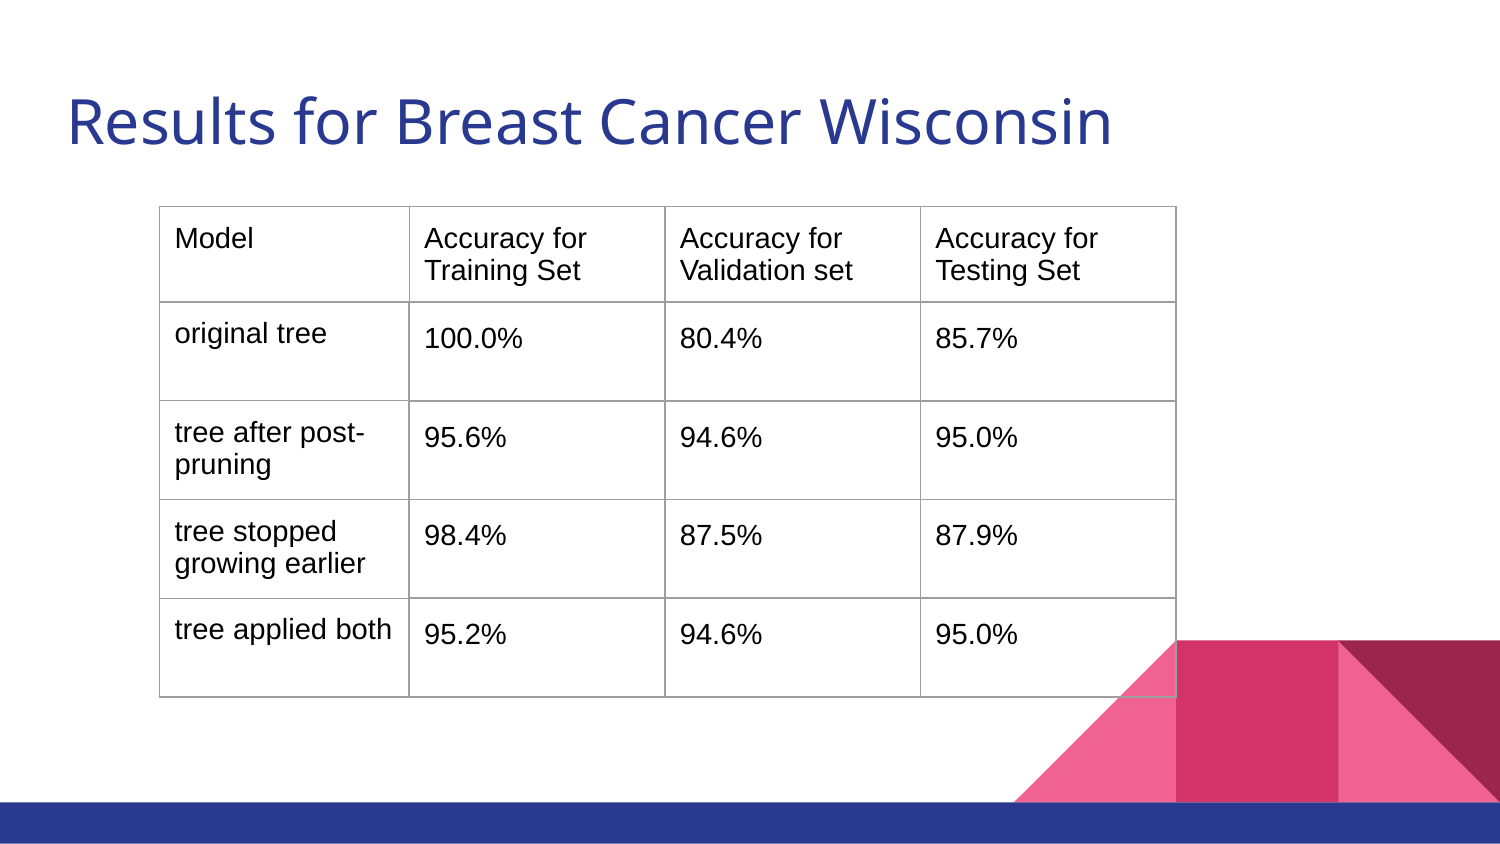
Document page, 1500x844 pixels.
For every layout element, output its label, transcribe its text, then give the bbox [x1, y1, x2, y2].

table_cell 85.7% [921, 303, 1175, 400]
table_cell 95.2% [410, 599, 664, 696]
table_header Accuracy for Validation set [666, 207, 920, 301]
table_cell 87.9% [921, 500, 1175, 597]
table_cell 100.0% [410, 303, 664, 400]
table_cell 94.6% [666, 599, 920, 696]
title Results for Breast Cancer Wisconsin [51, 67, 1449, 167]
table_cell tree applied both [160, 599, 408, 696]
table_cell 95.0% [921, 599, 1175, 696]
table_cell 94.6% [666, 402, 920, 499]
table_cell original tree [160, 303, 408, 400]
table_cell 98.4% [410, 500, 664, 597]
table_cell tree after post-pruning [160, 401, 408, 499]
table_cell 80.4% [666, 303, 920, 400]
table_header Accuracy for Testing Set [921, 207, 1175, 301]
table_header Model [160, 207, 409, 301]
table_cell 87.5% [666, 500, 920, 597]
table_cell 95.0% [921, 402, 1175, 499]
table_cell tree stopped growing earlier [160, 500, 408, 598]
table_header Accuracy for Training Set [410, 207, 664, 301]
table_cell 95.6% [410, 402, 664, 499]
